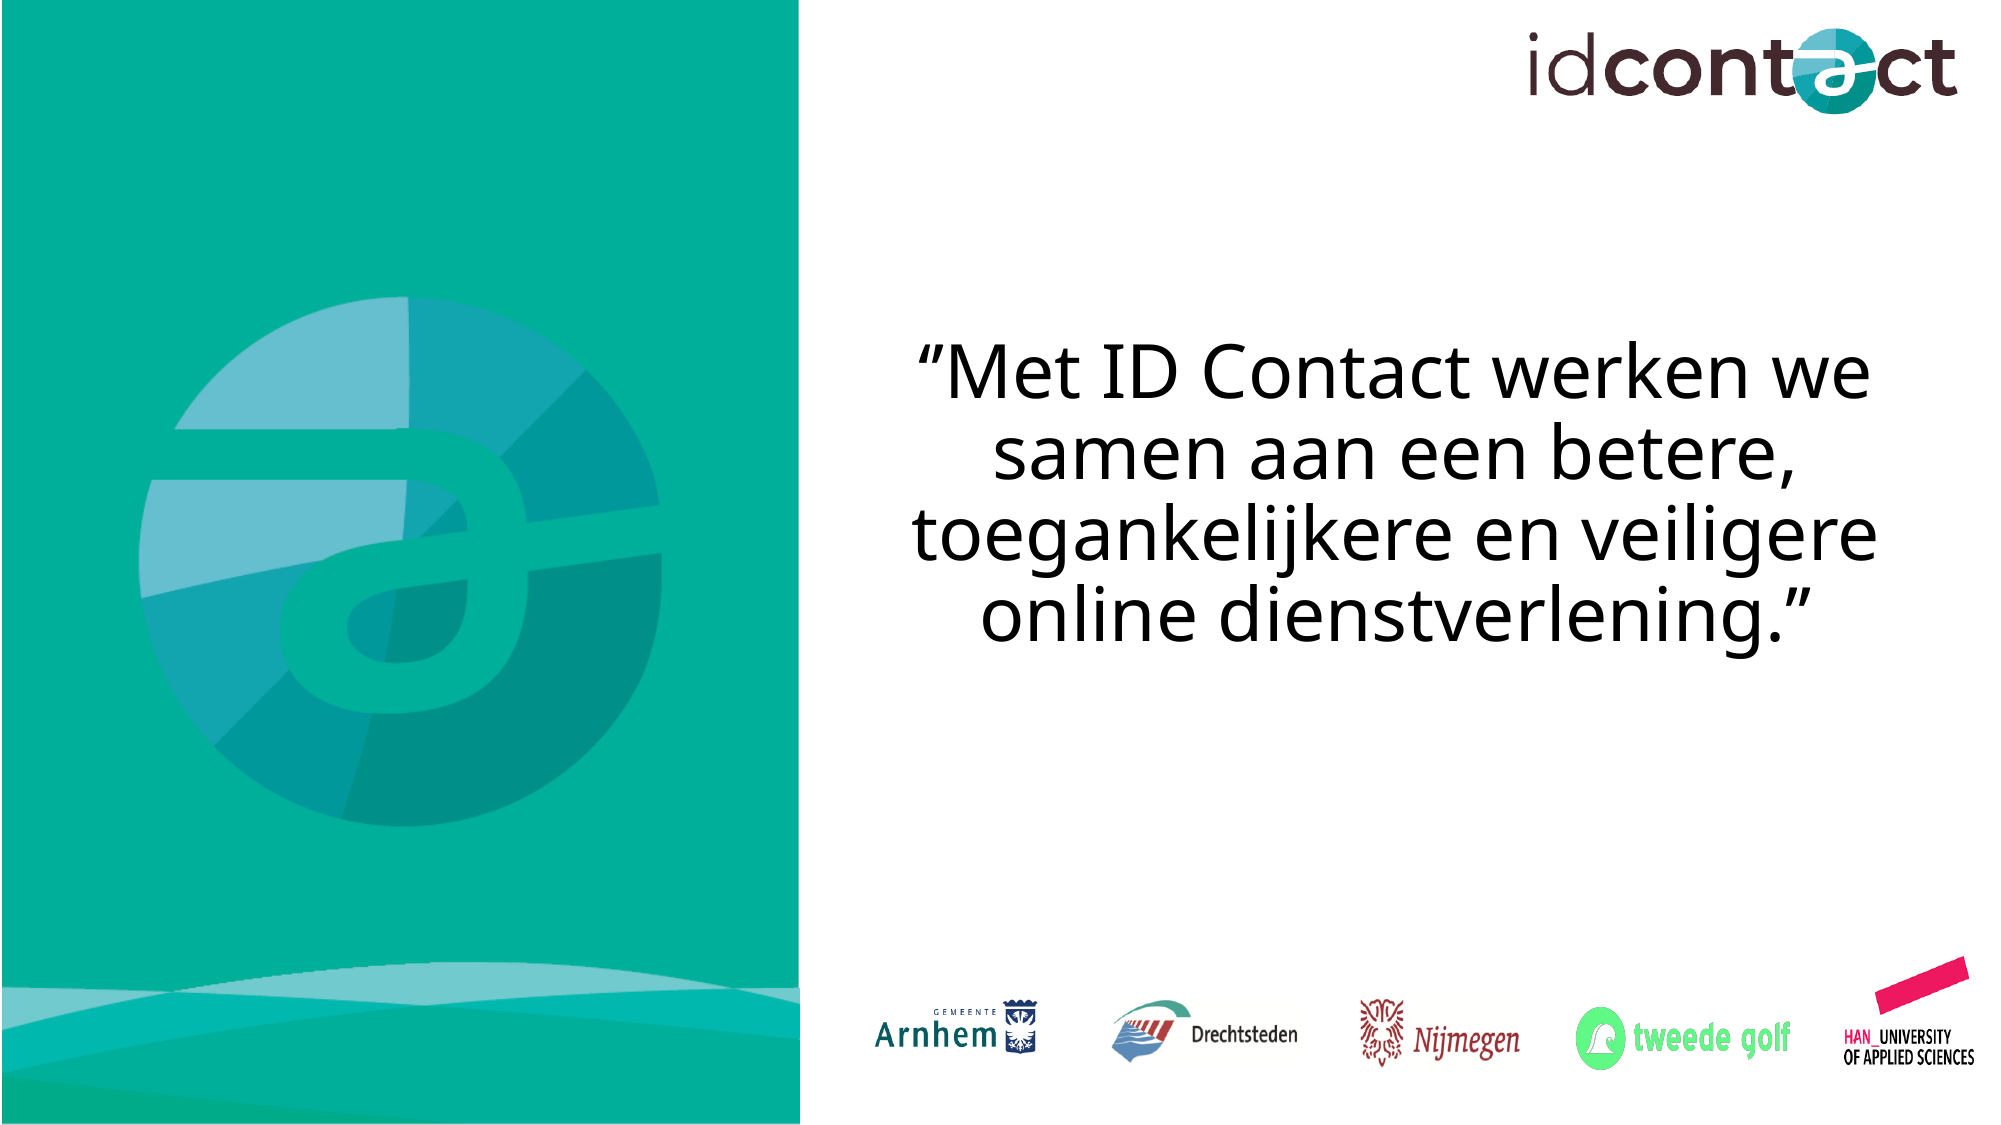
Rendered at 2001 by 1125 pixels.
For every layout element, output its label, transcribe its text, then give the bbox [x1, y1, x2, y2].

text_box [800, 359, 1961, 495]
picture [2, 0, 800, 1125]
picture [1512, 16, 1982, 126]
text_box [854, 928, 1974, 1092]
text_box ‘’Met ID Contact werken we samen aan een betere, toegankelijkere en veiligere online dienstverlening.’’ [800, 164, 1998, 827]
